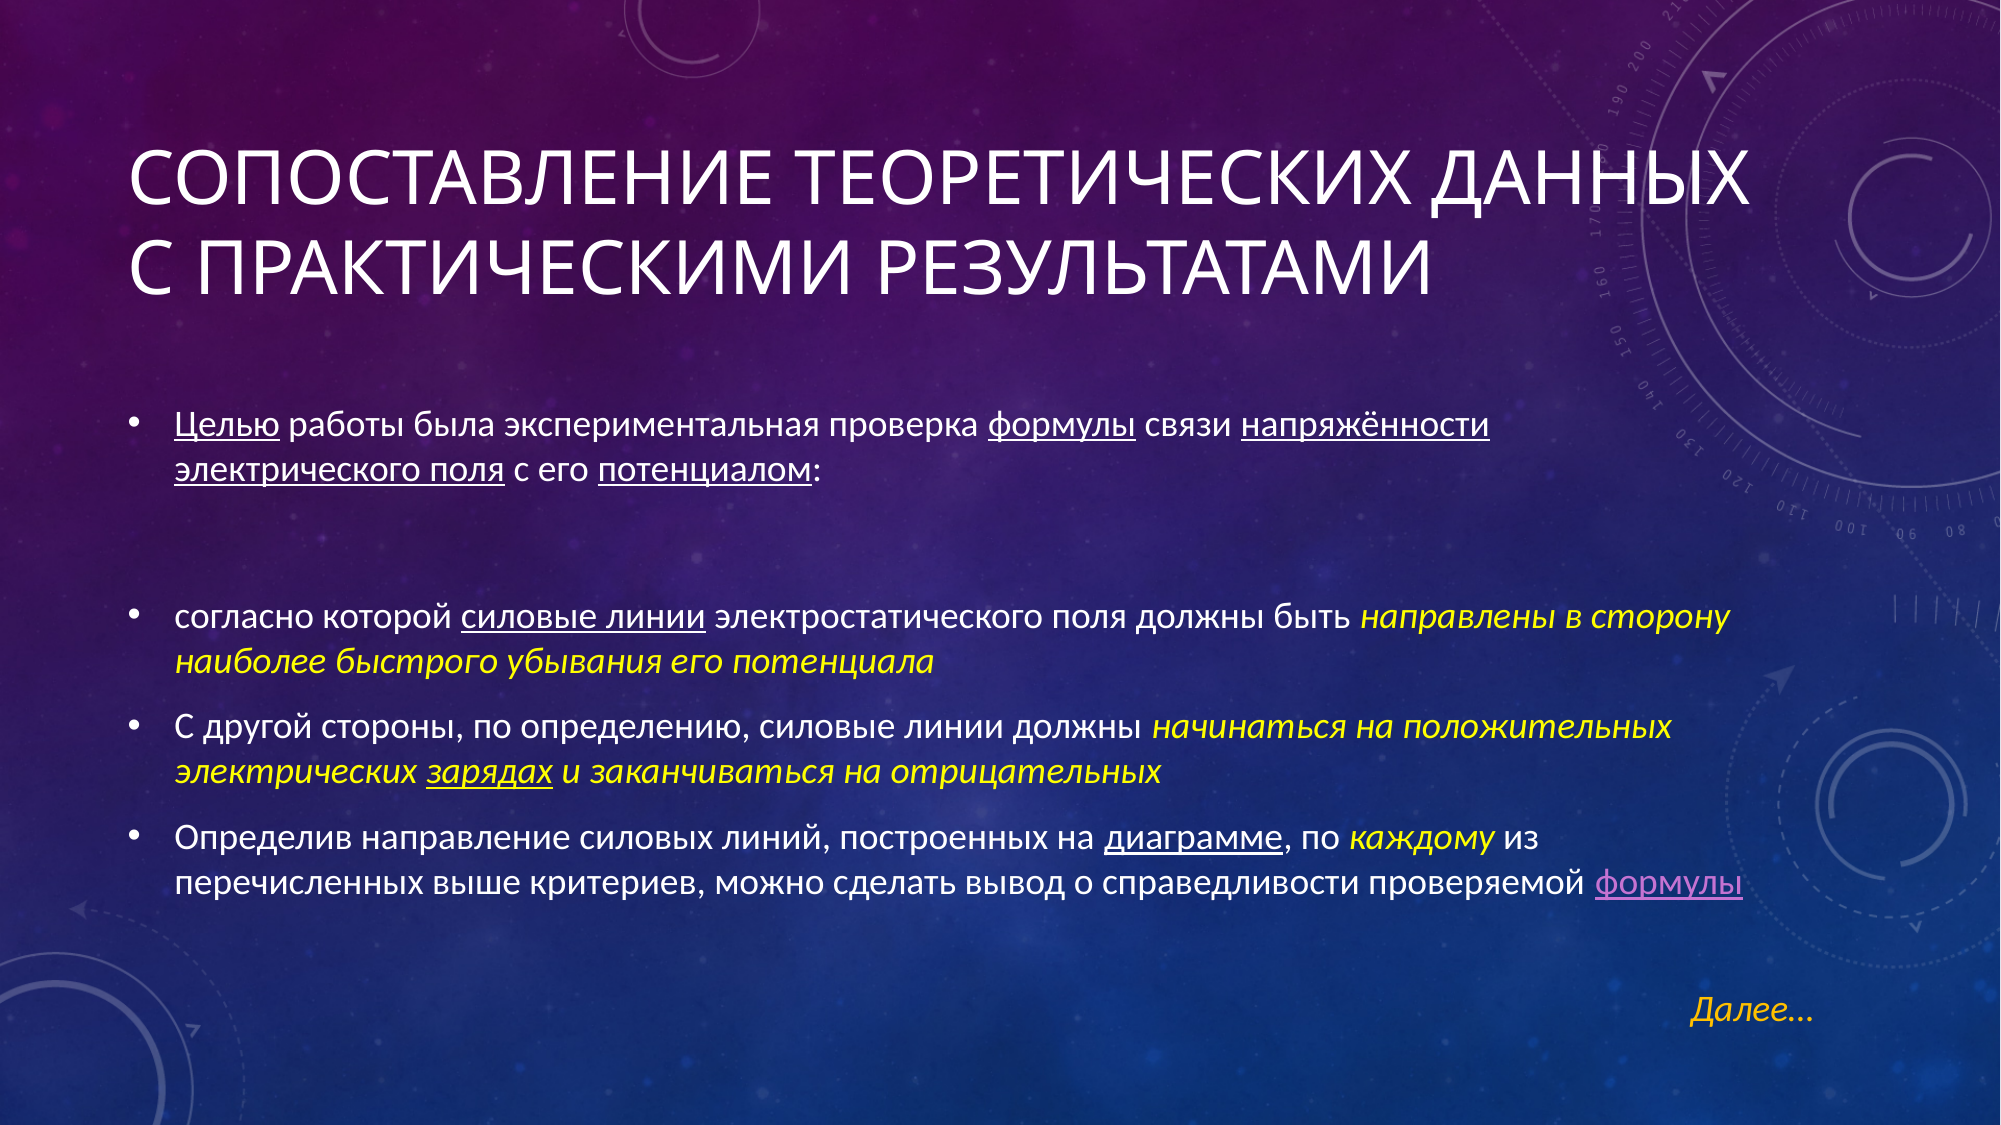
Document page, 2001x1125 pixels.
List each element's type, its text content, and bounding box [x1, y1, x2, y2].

picture [0, 0, 2001, 1125]
title Сопоставление теоретических данных с практическими результатами [112, 99, 1775, 339]
text_box Далее… [1675, 976, 1830, 1036]
